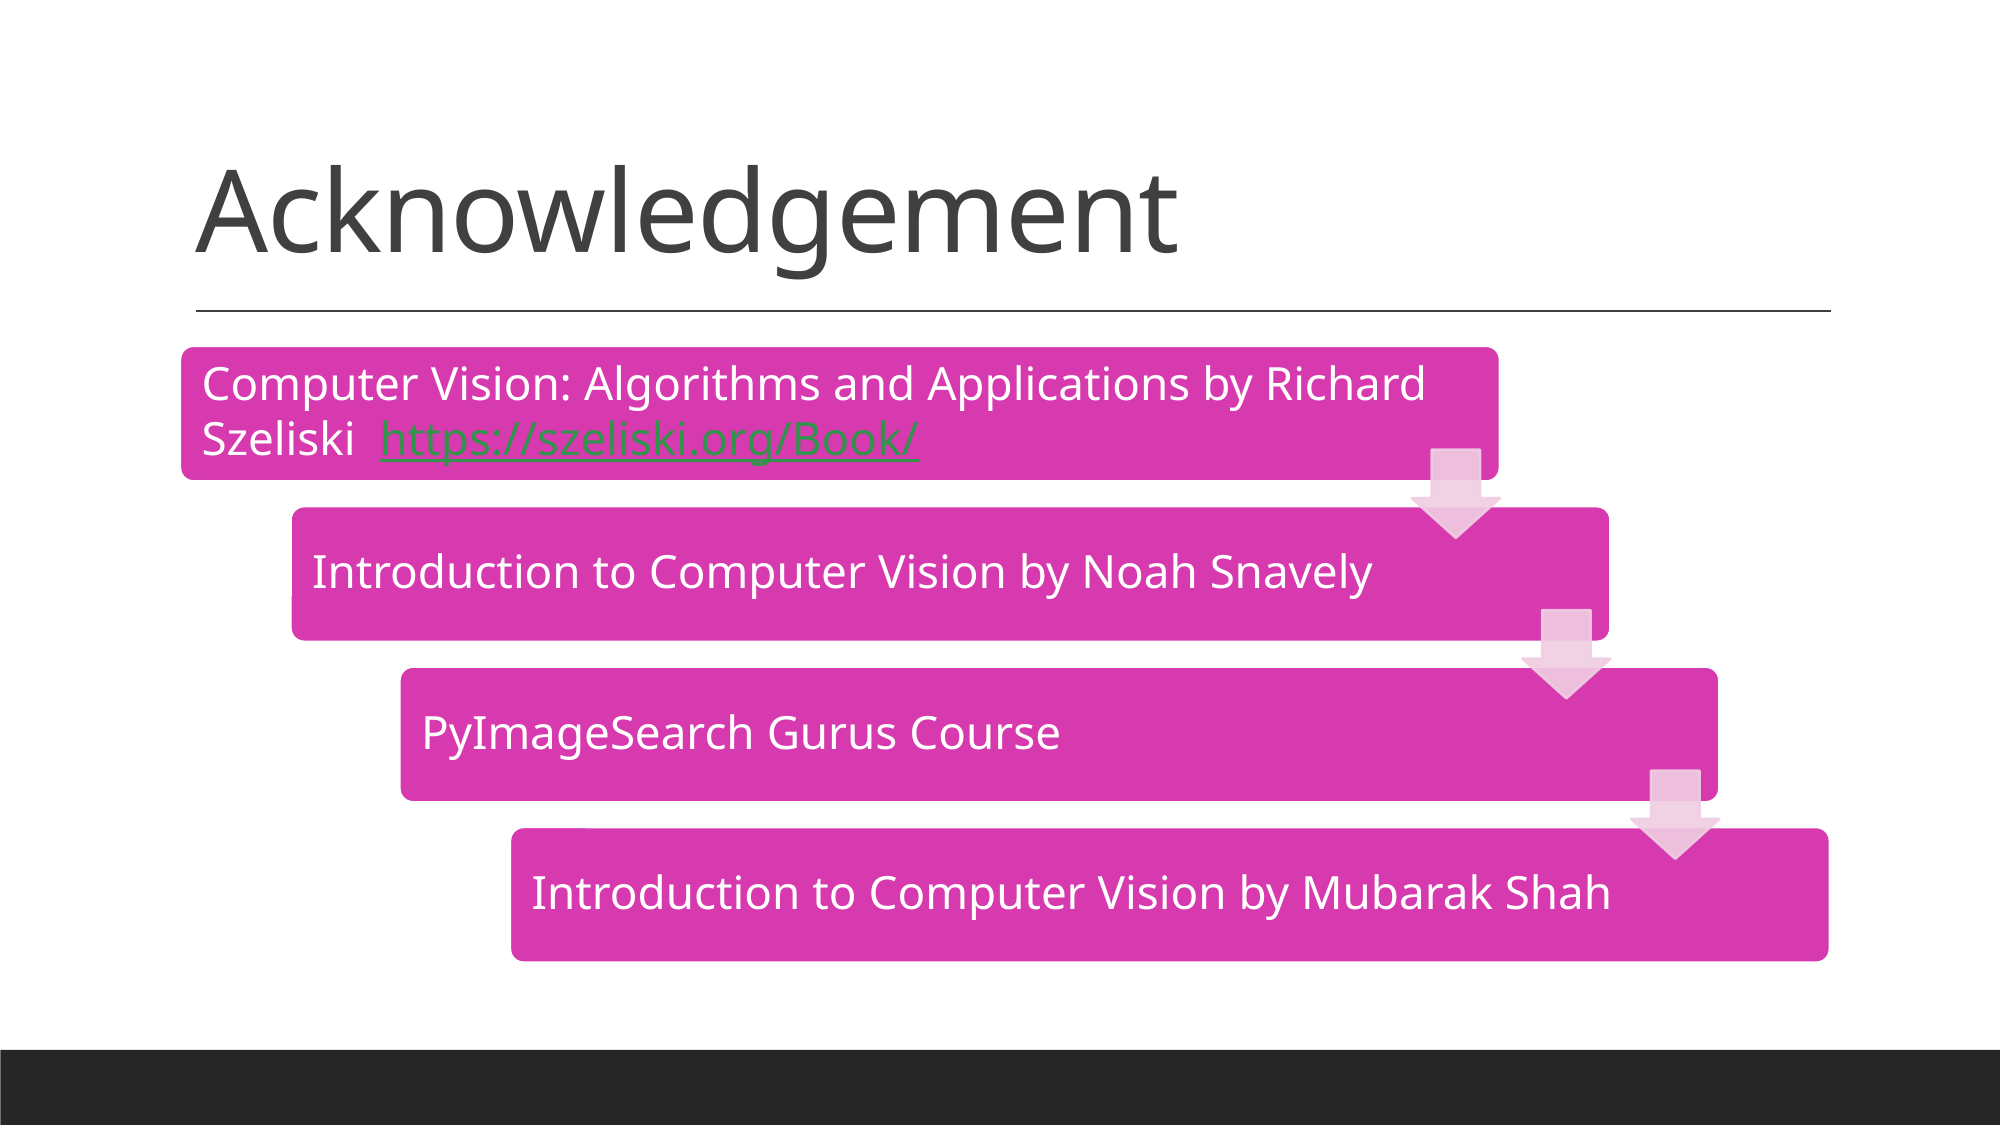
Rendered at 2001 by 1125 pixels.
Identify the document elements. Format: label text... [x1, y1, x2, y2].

title Acknowledgement [180, 47, 1830, 285]
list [179, 345, 1831, 964]
